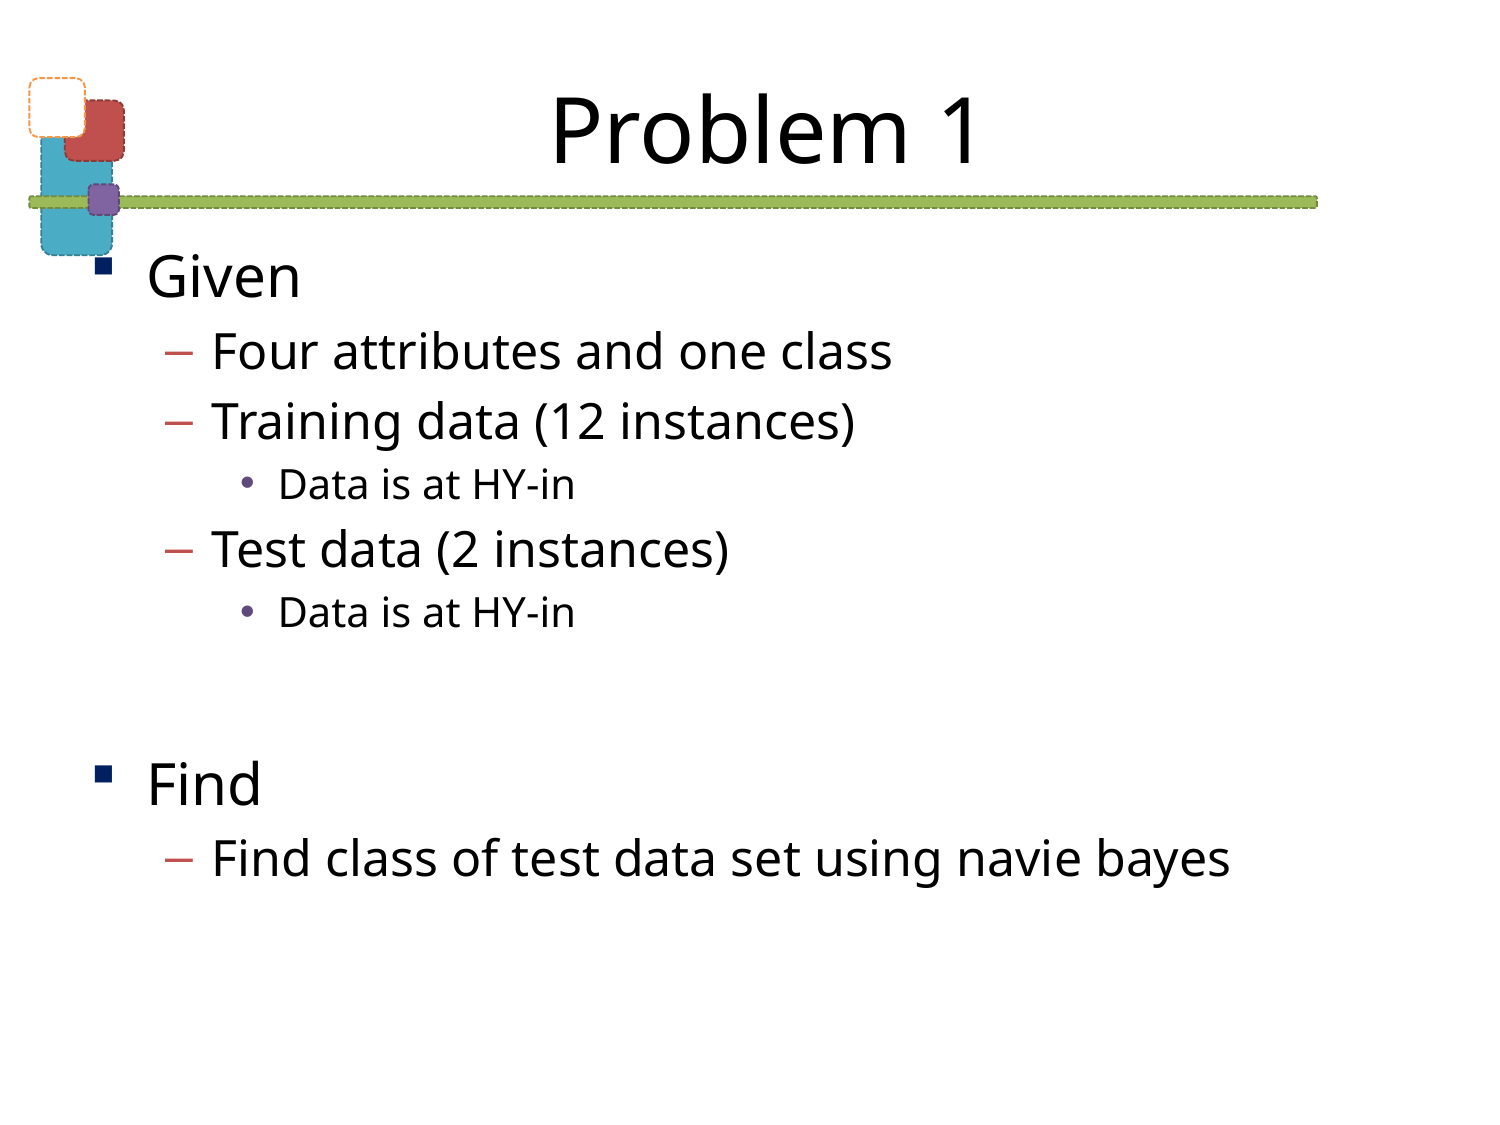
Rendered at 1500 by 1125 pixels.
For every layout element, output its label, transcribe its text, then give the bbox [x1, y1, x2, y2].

title Problem 1 [112, 45, 1425, 209]
list Given Four attributes and one class Training data (12 instances) Data is at HY-in Test data (2 instances) Data is at HY-in Find Find class of test data set using navie bayes [75, 231, 1425, 1005]
